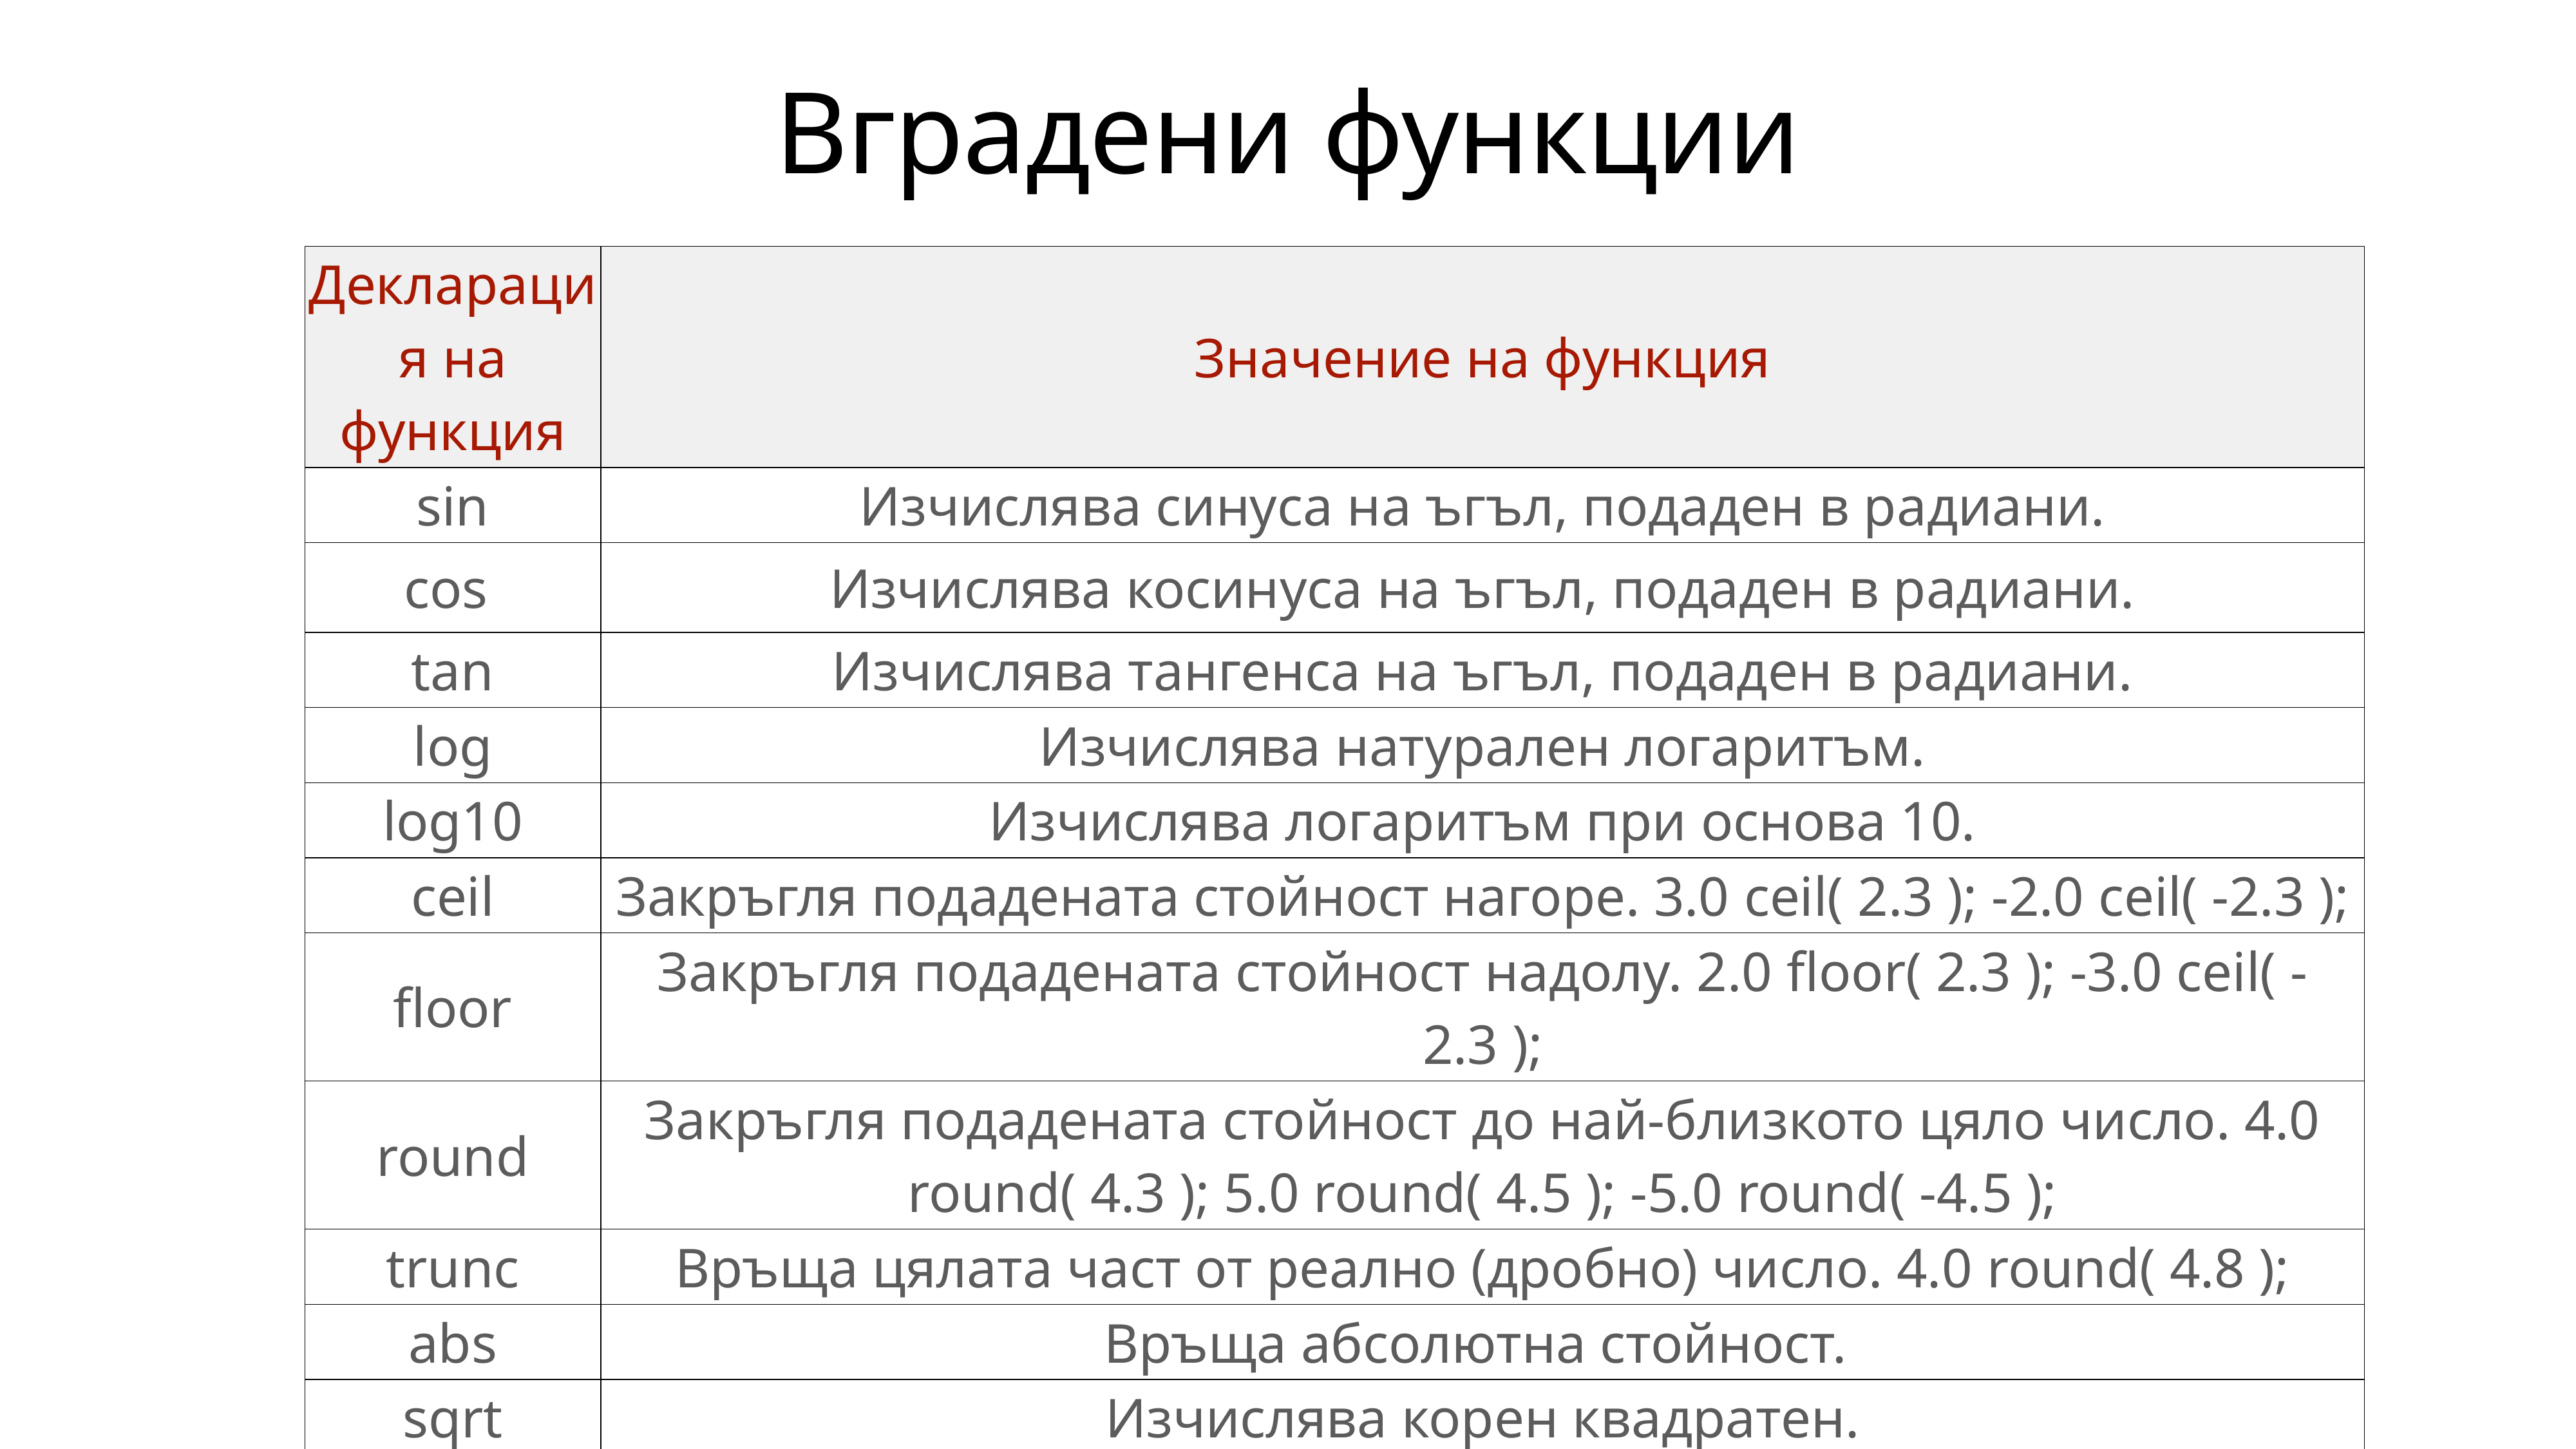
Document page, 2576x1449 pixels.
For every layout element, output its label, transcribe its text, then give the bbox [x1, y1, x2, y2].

table_cell tan [305, 633, 600, 707]
table_cell Връща абсолютна стойност. [601, 1305, 2364, 1379]
table_cell Закръгля подадената стойност нагоре. 3.0 ceil( 2.3 ); -2.0 ceil( -2.3 ); [601, 858, 2364, 933]
table_cell log10 [305, 783, 600, 857]
table_header Значение на функция [601, 247, 2364, 467]
table_cell Изчислява тангенса на ъгъл, подаден в радиани. [601, 633, 2364, 707]
table_cell log [305, 708, 600, 782]
table_cell Изчислява синуса на ъгъл, подаден в радиани. [601, 468, 2364, 542]
table_cell Изчислява натурален логаритъм. [601, 708, 2364, 782]
table_cell trunc [305, 1229, 600, 1304]
table_cell cos [305, 543, 600, 632]
table_cell round [305, 1081, 600, 1229]
table_cell Връща цялата част от реално (дробно) число. 4.0 round( 4.8 ); [601, 1229, 2364, 1304]
table_cell Изчислява логаритъм при основа 10. [601, 783, 2364, 857]
table_cell Закръгля подадената стойност надолу. 2.0 floor( 2.3 ); -3.0 ceil( -2.3 ); [601, 933, 2364, 1081]
table_cell Изчислява косинуса на ъгъл, подаден в радиани. [601, 543, 2364, 632]
table_cell floor [305, 933, 600, 1081]
table_cell sqrt [305, 1380, 600, 1449]
table_cell sin [305, 468, 600, 542]
table_header Декларация на функция [305, 247, 600, 467]
table_cell abs [305, 1305, 600, 1379]
table_cell Изчислява корен квадратен. [601, 1380, 2364, 1449]
title Вградени функции [128, 81, 2448, 265]
table_cell ceil [305, 858, 600, 933]
table_cell Закръгля подадената стойност до най-близкото цяло число. 4.0 round( 4.3 ); 5.0 round( 4.5 ); -5.0 round( -4.5 ); [601, 1081, 2364, 1229]
